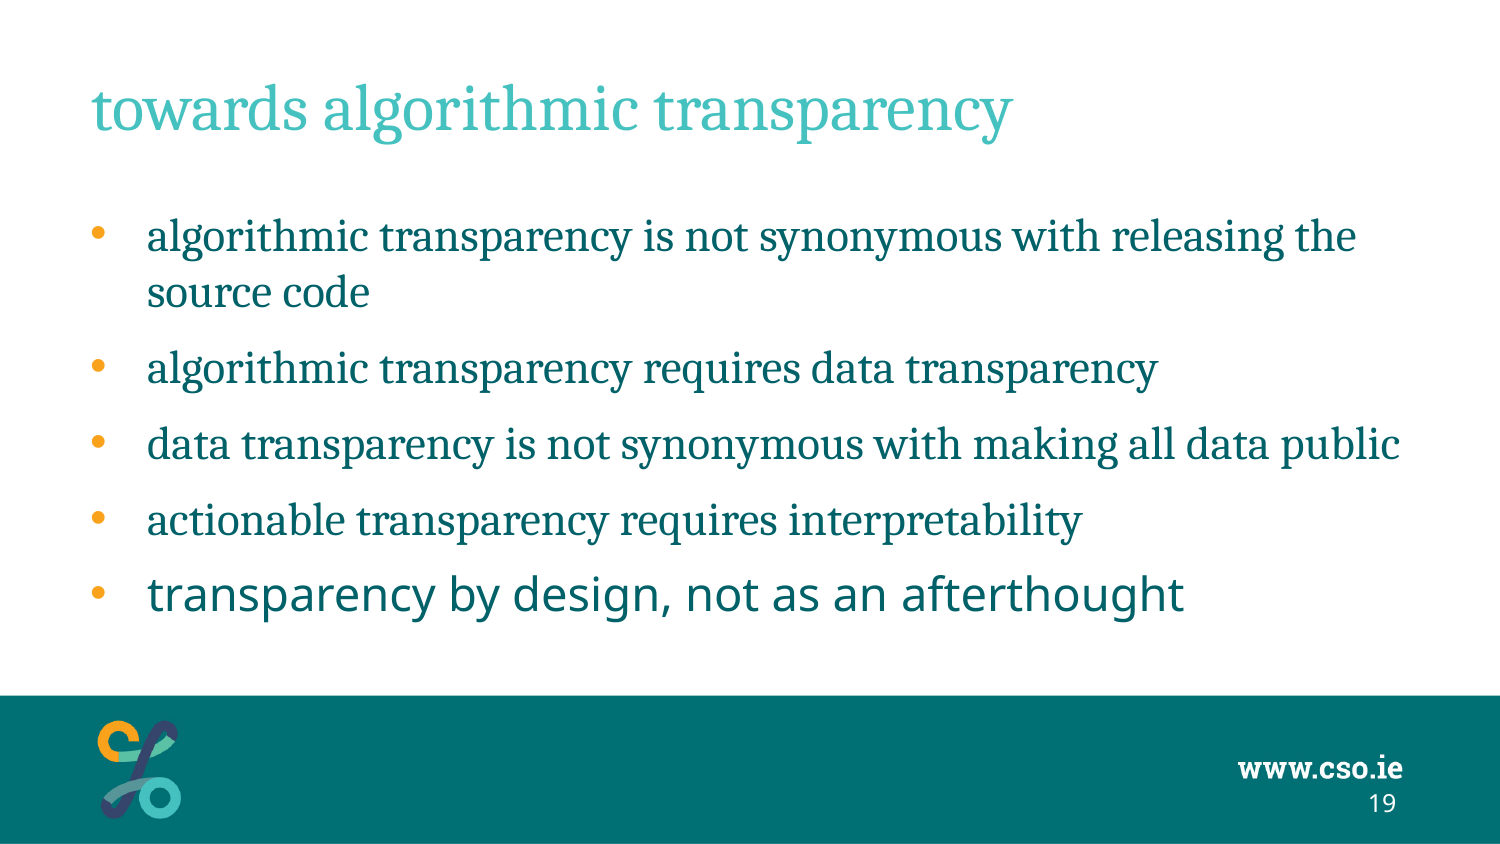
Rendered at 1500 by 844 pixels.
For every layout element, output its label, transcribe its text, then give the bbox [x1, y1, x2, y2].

slide_number 19 [1246, 782, 1412, 828]
list algorithmic transparency is not synonymous with releasing the source code algorithmic transparency requires data transparency data transparency is not synonymous with making all data public actionable transparency requires interpretability transparency by design, not as an afterthought [75, 196, 1425, 659]
picture [0, 0, 1500, 844]
title towards algorithmic transparency [76, 33, 1425, 175]
